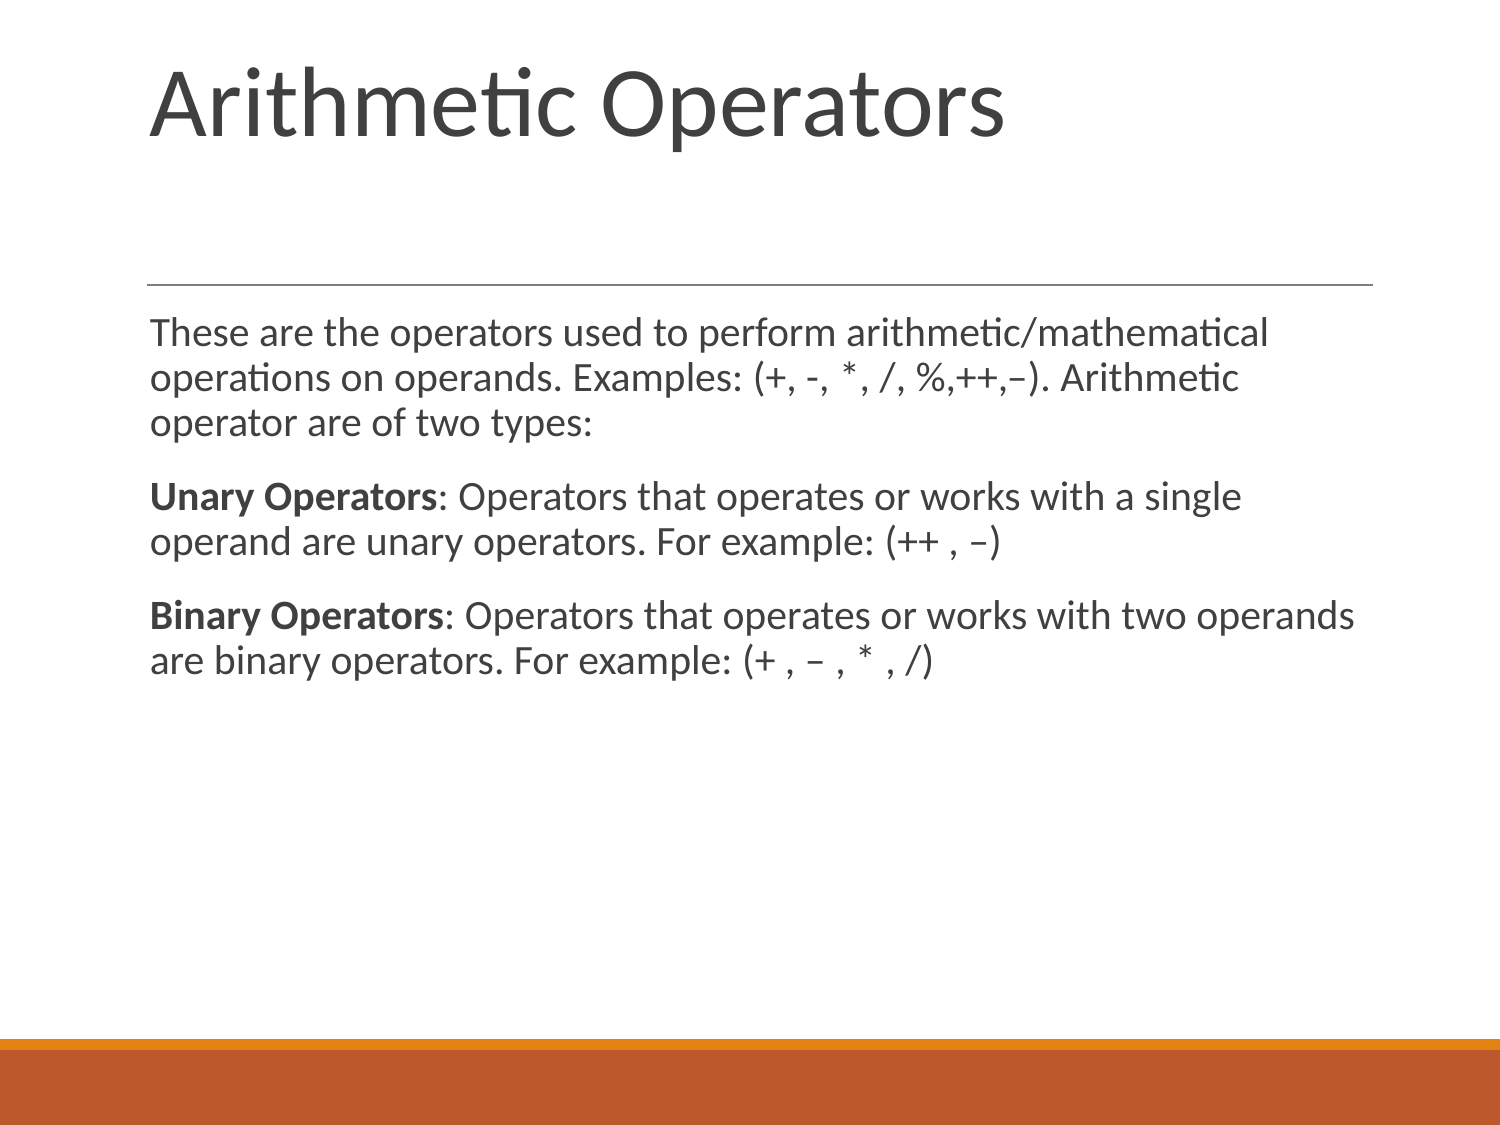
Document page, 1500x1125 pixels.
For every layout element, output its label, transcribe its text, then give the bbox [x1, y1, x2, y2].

title Arithmetic Operators [134, 47, 1373, 285]
list These are the operators used to perform arithmetic/mathematical operations on operands. Examples: (+, -, *, /, %,++,–). Arithmetic operator are of two types: Unary Operators: Operators that operates or works with a single operand are unary operators. For example: (++ , –) Binary Operators: Operators that operates or works with two operands are binary operators. For example: (+ , – , * , /) [134, 302, 1373, 963]
